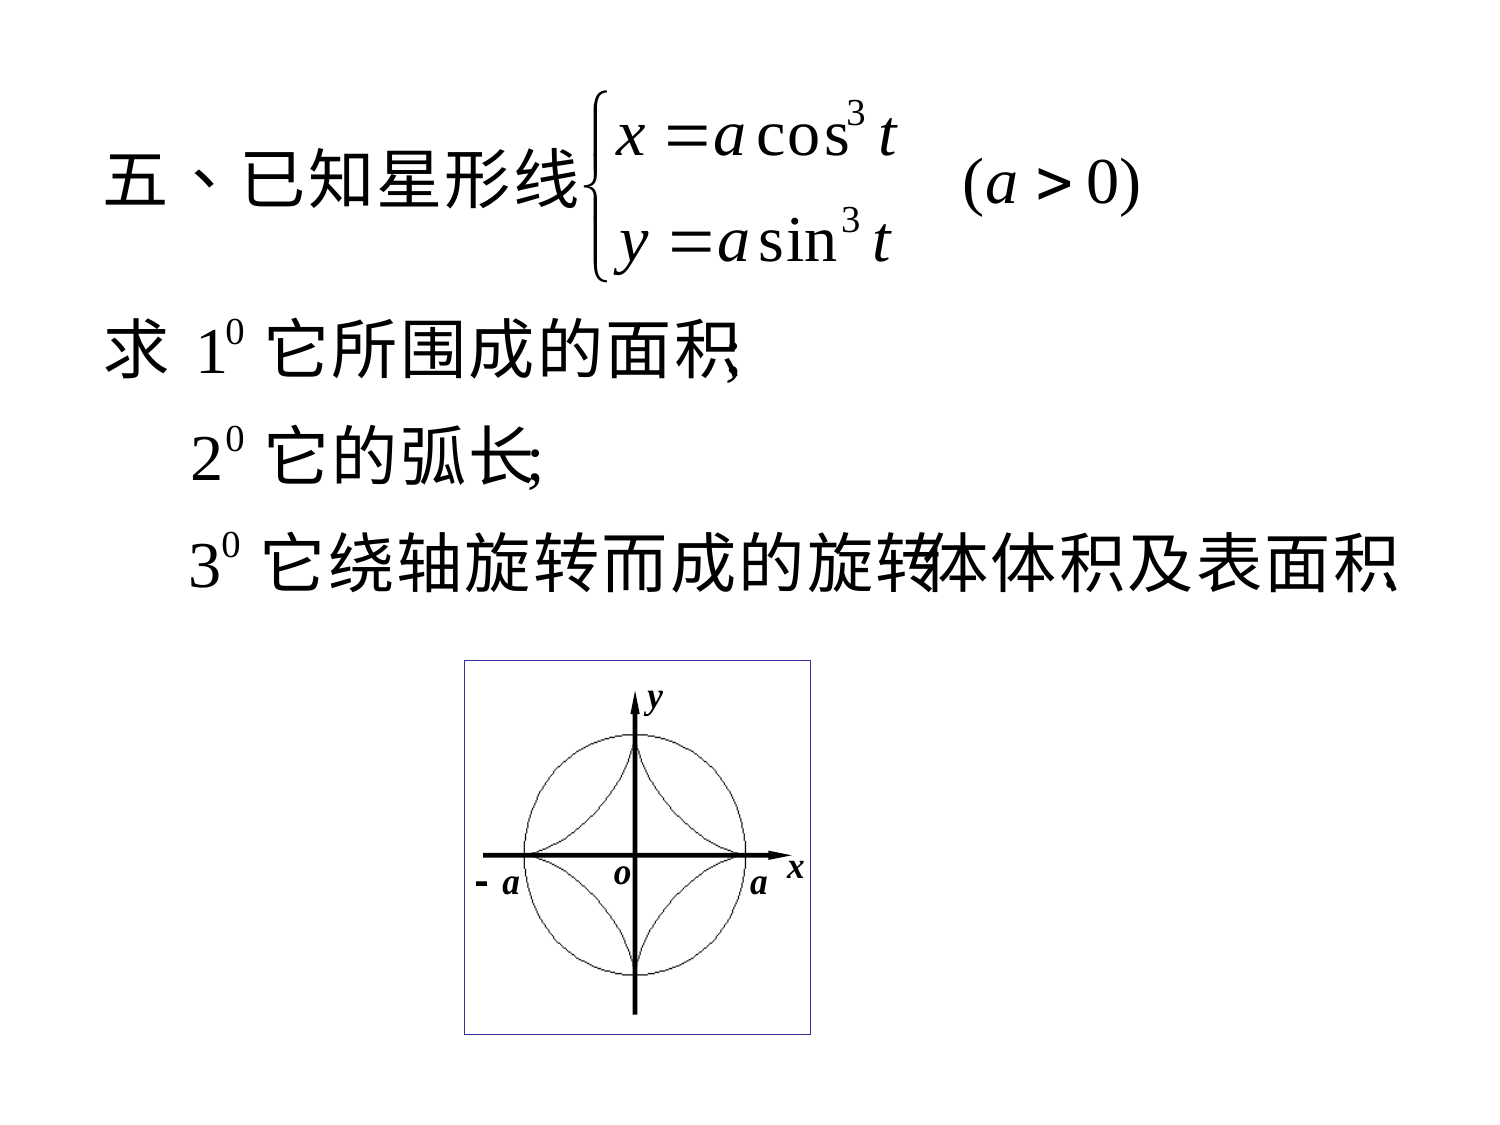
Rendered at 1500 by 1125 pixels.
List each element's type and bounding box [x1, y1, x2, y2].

text_box [464, 660, 811, 1035]
text_box [95, 79, 1405, 615]
